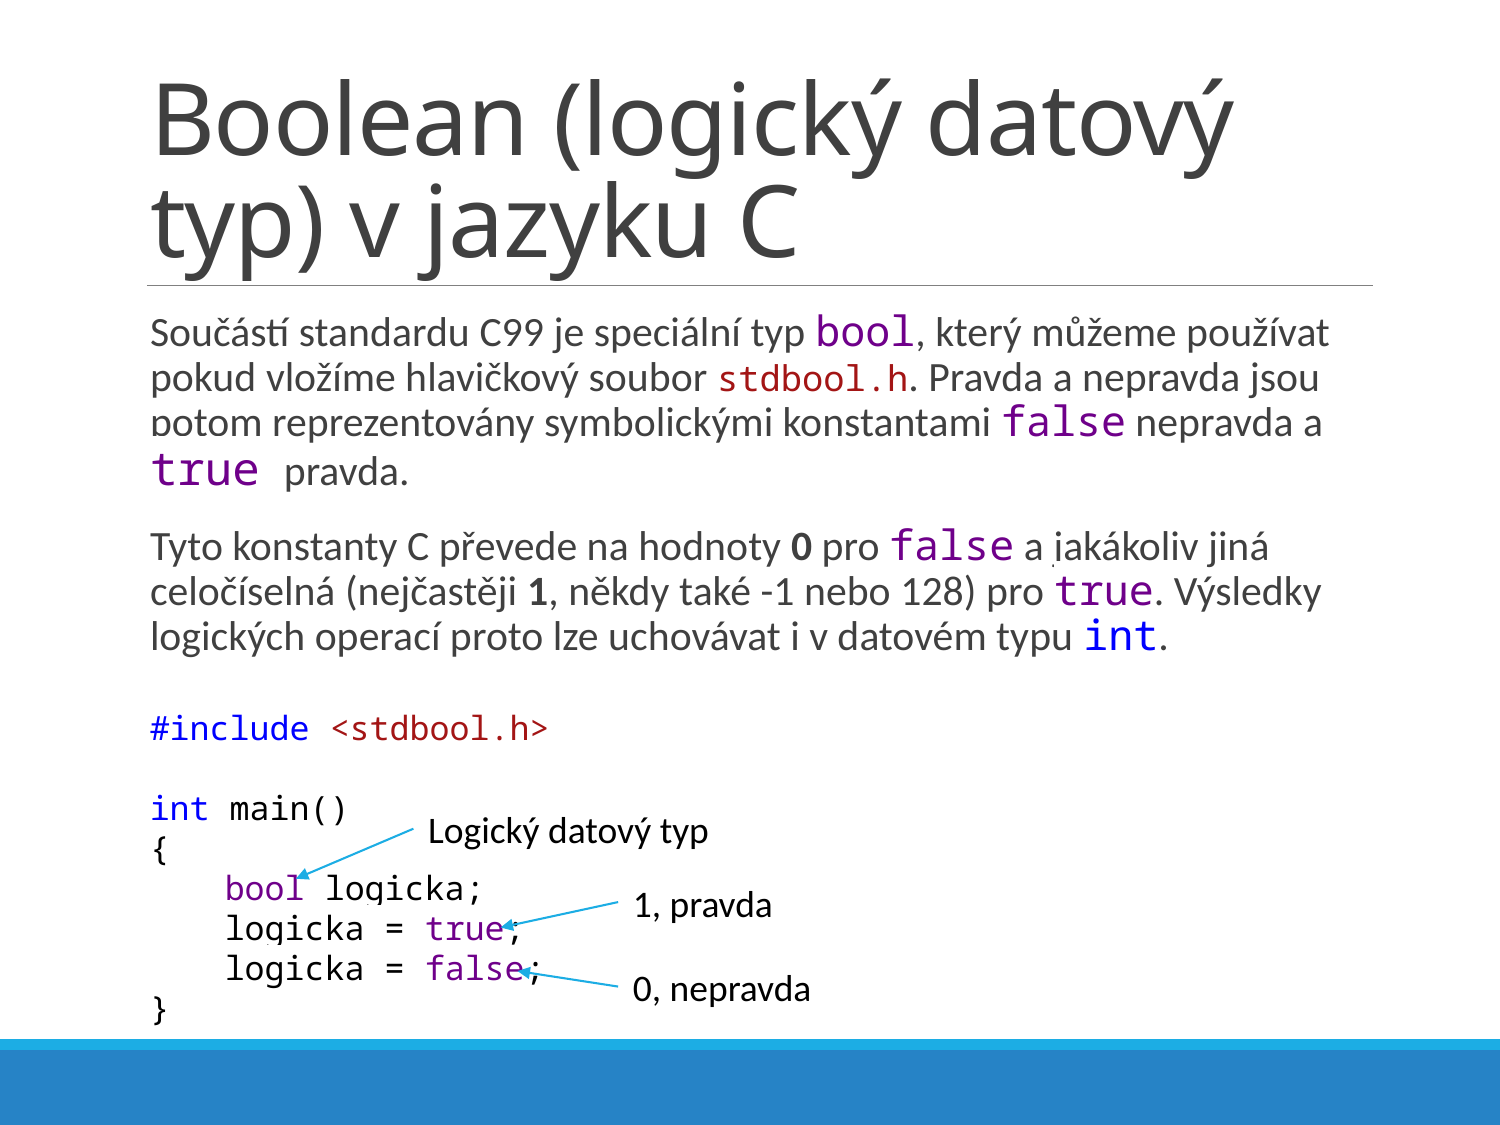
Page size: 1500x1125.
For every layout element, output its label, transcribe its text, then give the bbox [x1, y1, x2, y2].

text_box Logický datový typ [413, 798, 900, 859]
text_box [500, 902, 619, 928]
list Součástí standardu C99 je speciální typ bool, který můžeme používat pokud vložíme hlavičkový soubor stdbool.h. Pravda a nepravda jsou potom reprezentovány symbolickými konstantami false nepravda a true pravda. Tyto konstanty C převede na hodnoty 0 pro false a jakákoliv jiná celočíselná (nejčastěji 1, někdy také -1 nebo 128) pro true. Výsledky logických operací proto lze uchovávat i v datovém typu int. [135, 302, 1373, 669]
text_box 1, pravda [618, 872, 1105, 932]
title Boolean (logický datový typ) v jazyku C [135, 47, 1373, 285]
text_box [517, 970, 619, 988]
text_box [295, 828, 414, 880]
text_box 0, nepravda [618, 956, 1105, 1017]
text_box #include <stdbool.h> int main() { bool logicka; logicka = true; logicka = false; } [135, 699, 1373, 1034]
